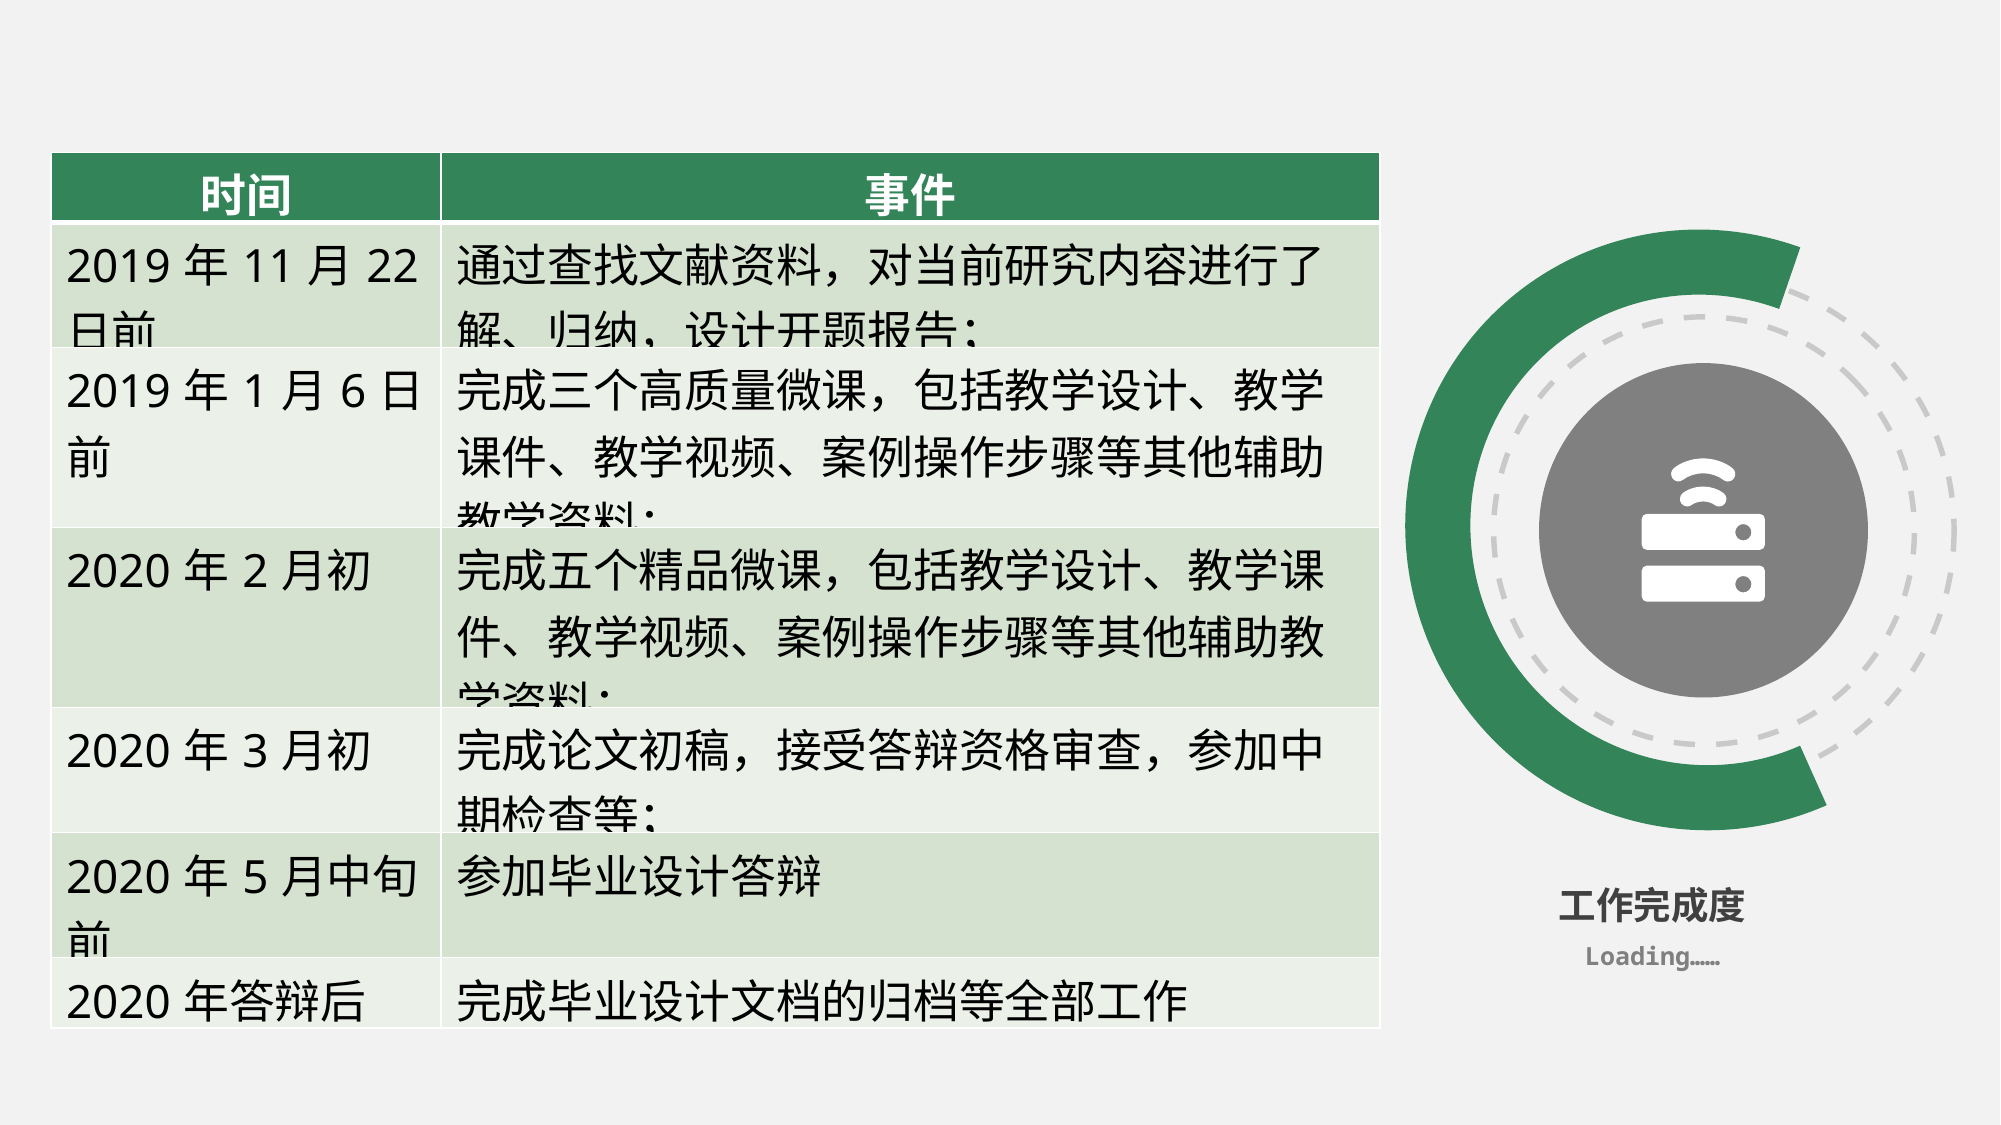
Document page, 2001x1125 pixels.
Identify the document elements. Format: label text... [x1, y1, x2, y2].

table_cell 完成毕业设计文档的归档等全部工作 [442, 958, 1379, 1027]
table_header 时间 [52, 153, 440, 220]
table_cell 完成三个高质量微课，包括教学设计、教学课件、教学视频、案例操作步骤等其他辅助教学资料； [442, 348, 1379, 527]
table_cell 通过查找文献资料，对当前研究内容进行了解、归纳，设计开题报告； [442, 225, 1379, 347]
table_cell 2019年1月6日前 [52, 348, 440, 527]
table_cell 参加毕业设计答辩 [442, 833, 1379, 957]
table_cell 完成论文初稿，接受答辩资格审查，参加中期检查等； [442, 708, 1379, 832]
table_header 事件 [442, 153, 1379, 220]
table_cell 2020年2月初 [52, 528, 440, 707]
text_box [1471, 289, 1955, 765]
table_cell 2020年3月初 [52, 708, 440, 832]
table_cell 2020年5月中旬前 [52, 833, 440, 957]
text_box 工作完成度 [1430, 874, 1875, 933]
table_cell 2019年11月22日前 [52, 225, 440, 347]
table_cell 2020年答辩后 [52, 958, 440, 1027]
text_box Loading…… [1430, 933, 1875, 979]
text_box [1405, 229, 1827, 831]
table_cell 完成五个精品微课，包括教学设计、教学课件、教学视频、案例操作步骤等其他辅助教学资料； [442, 528, 1379, 707]
